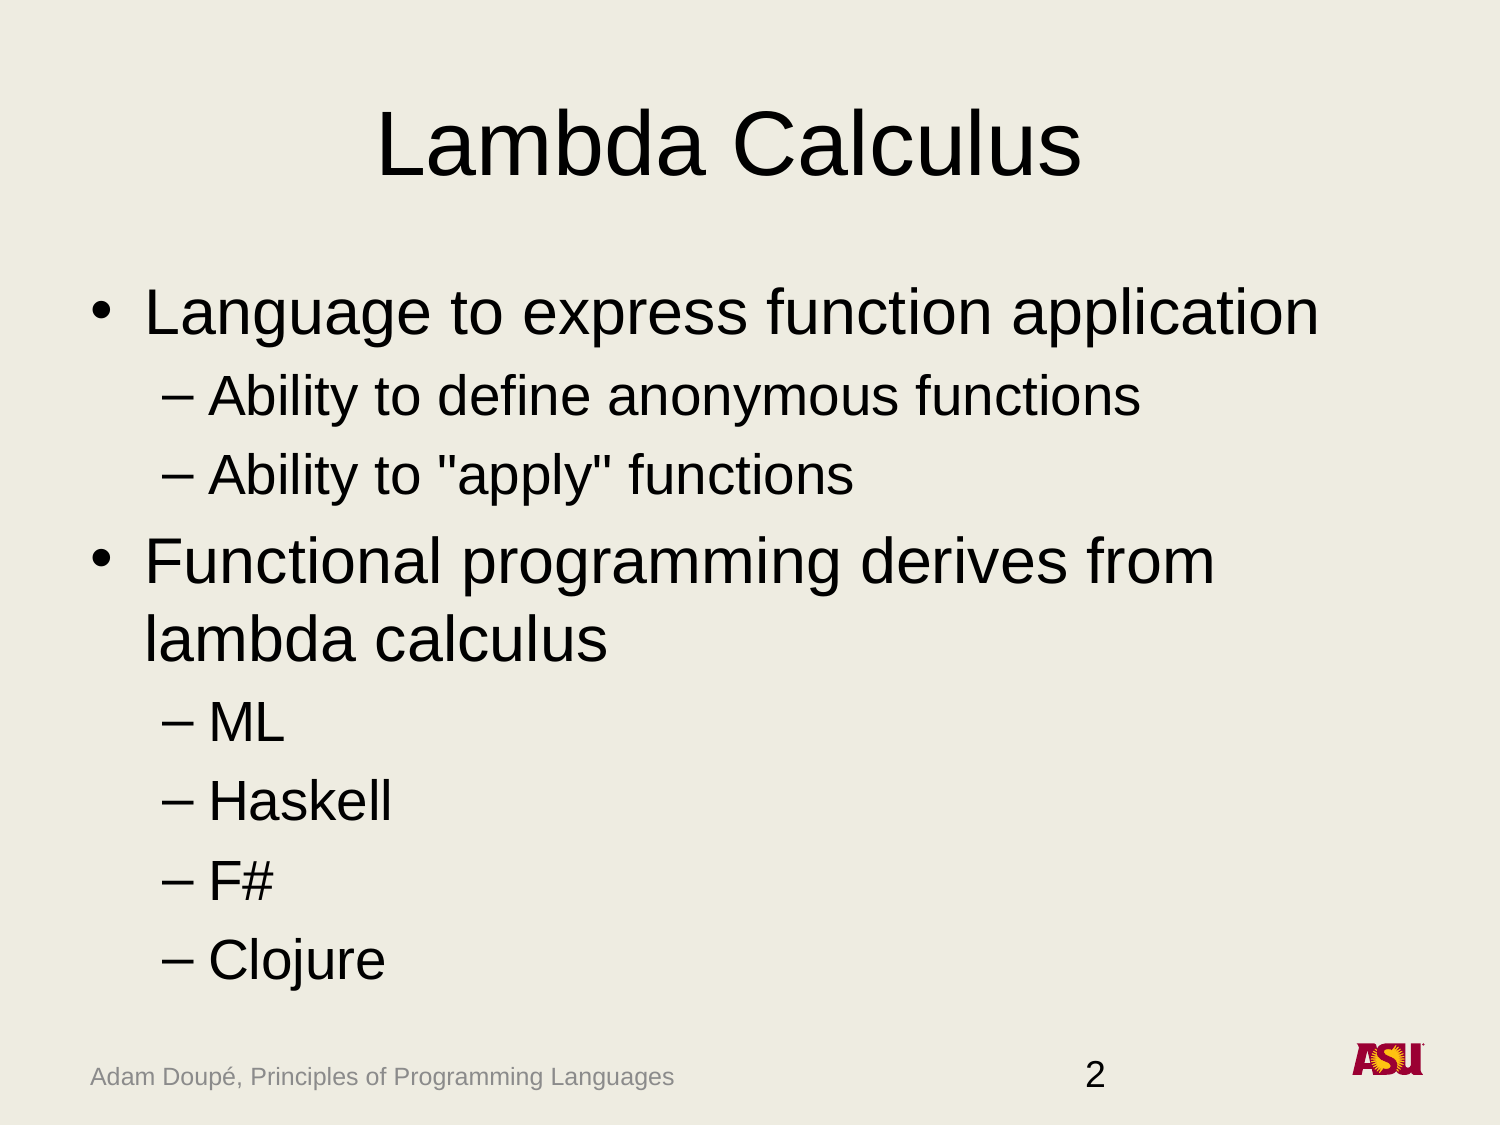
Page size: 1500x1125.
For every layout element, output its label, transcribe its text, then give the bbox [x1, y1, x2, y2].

title Lambda Calculus [75, 45, 1425, 233]
list Language to express function application Ability to define anonymous functions Ability to "apply" functions Functional programming derives from lambda calculus ML Haskell F# Clojure [75, 262, 1425, 1005]
slide_number 2 [1070, 1042, 1421, 1103]
